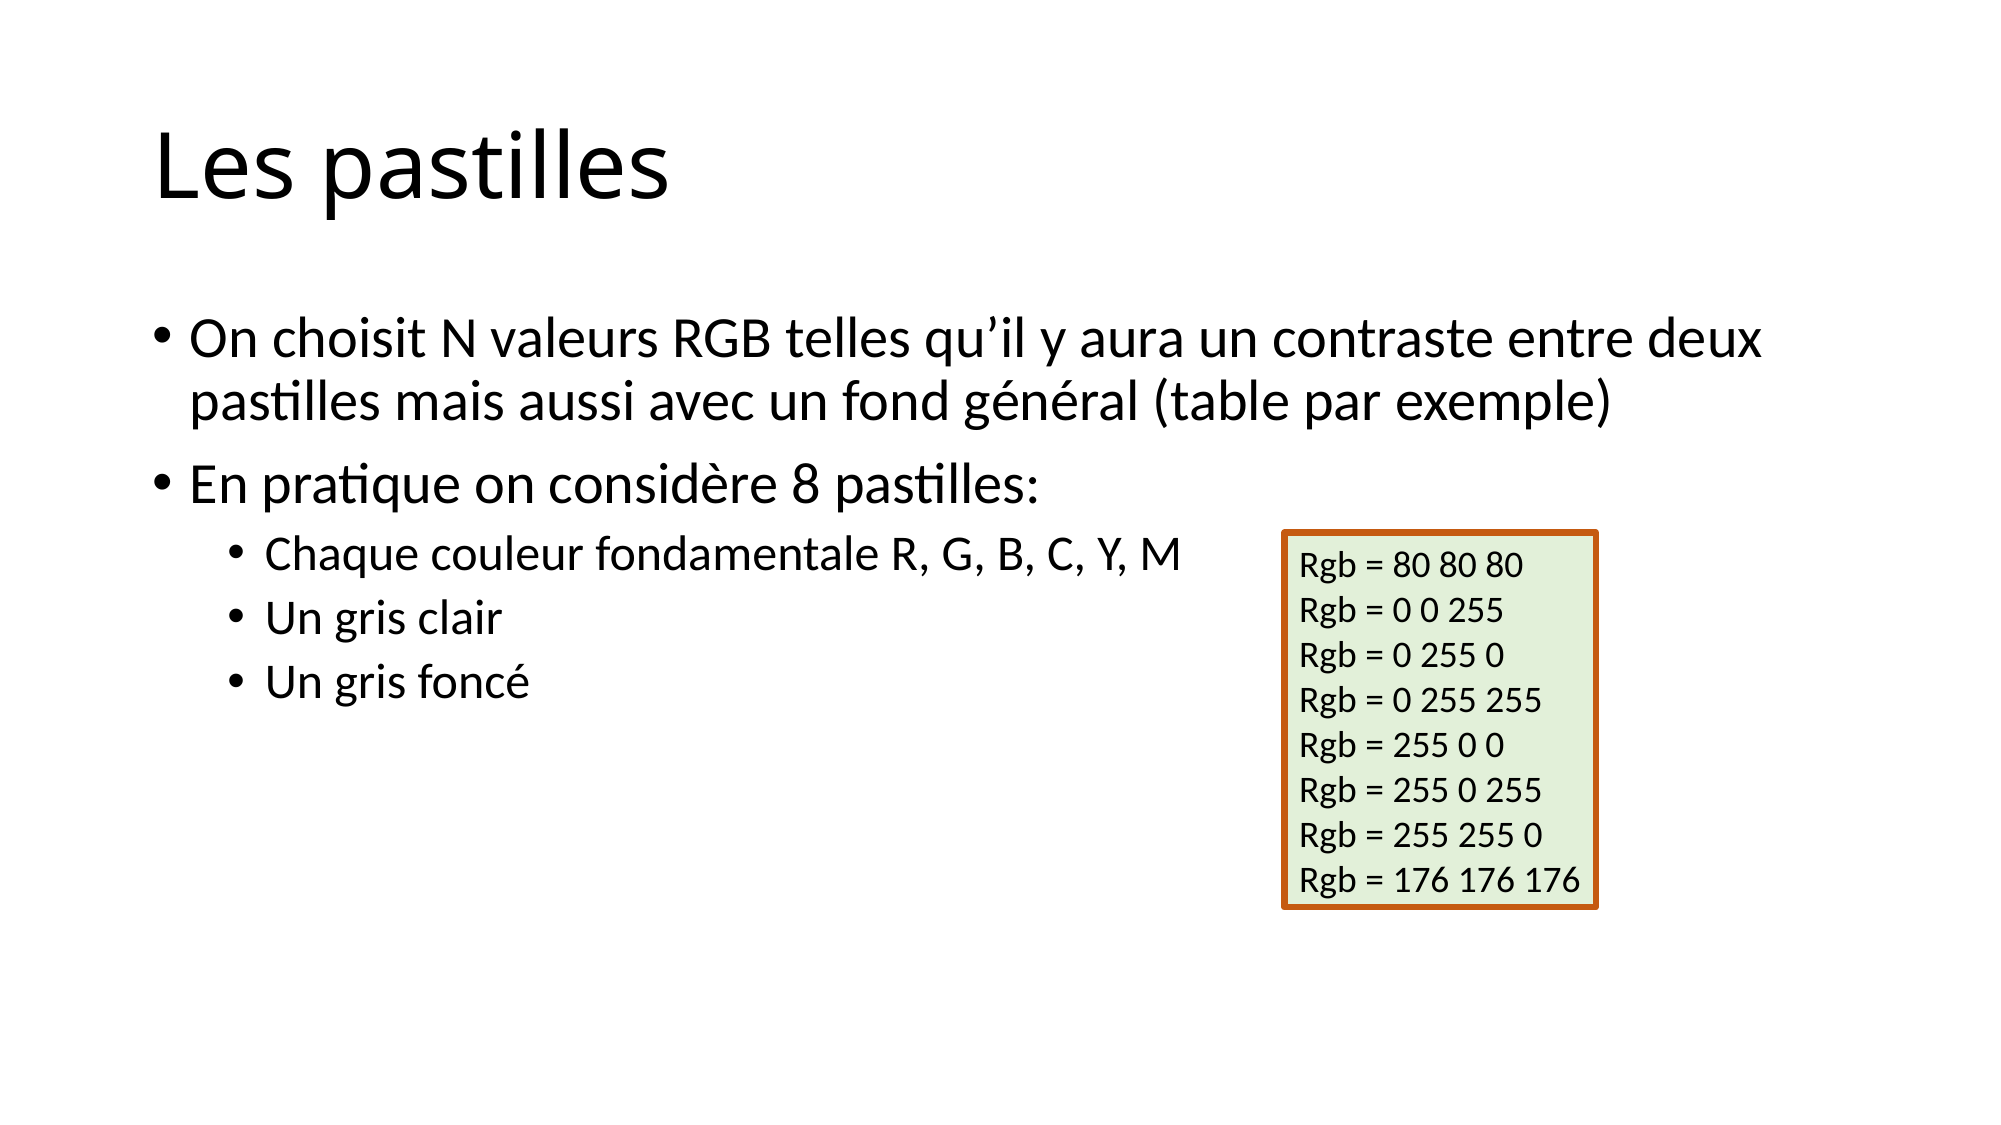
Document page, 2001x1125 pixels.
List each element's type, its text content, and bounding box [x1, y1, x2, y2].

title Les pastilles [137, 59, 1863, 278]
text_box Rgb = 80 80 80 Rgb = 0 0 255 Rgb = 0 255 0 Rgb = 0 255 255 Rgb = 255 0 0 Rgb = 255 0 255 Rgb = 255 255 0 Rgb = 176 176 176 [1284, 532, 1596, 908]
list On choisit N valeurs RGB telles qu’il y aura un contraste entre deux pastilles mais aussi avec un fond général (table par exemple) En pratique on considère 8 pastilles: Chaque couleur fondamentale R, G, B, C, Y, M Un gris clair Un gris foncé [137, 299, 1863, 1014]
